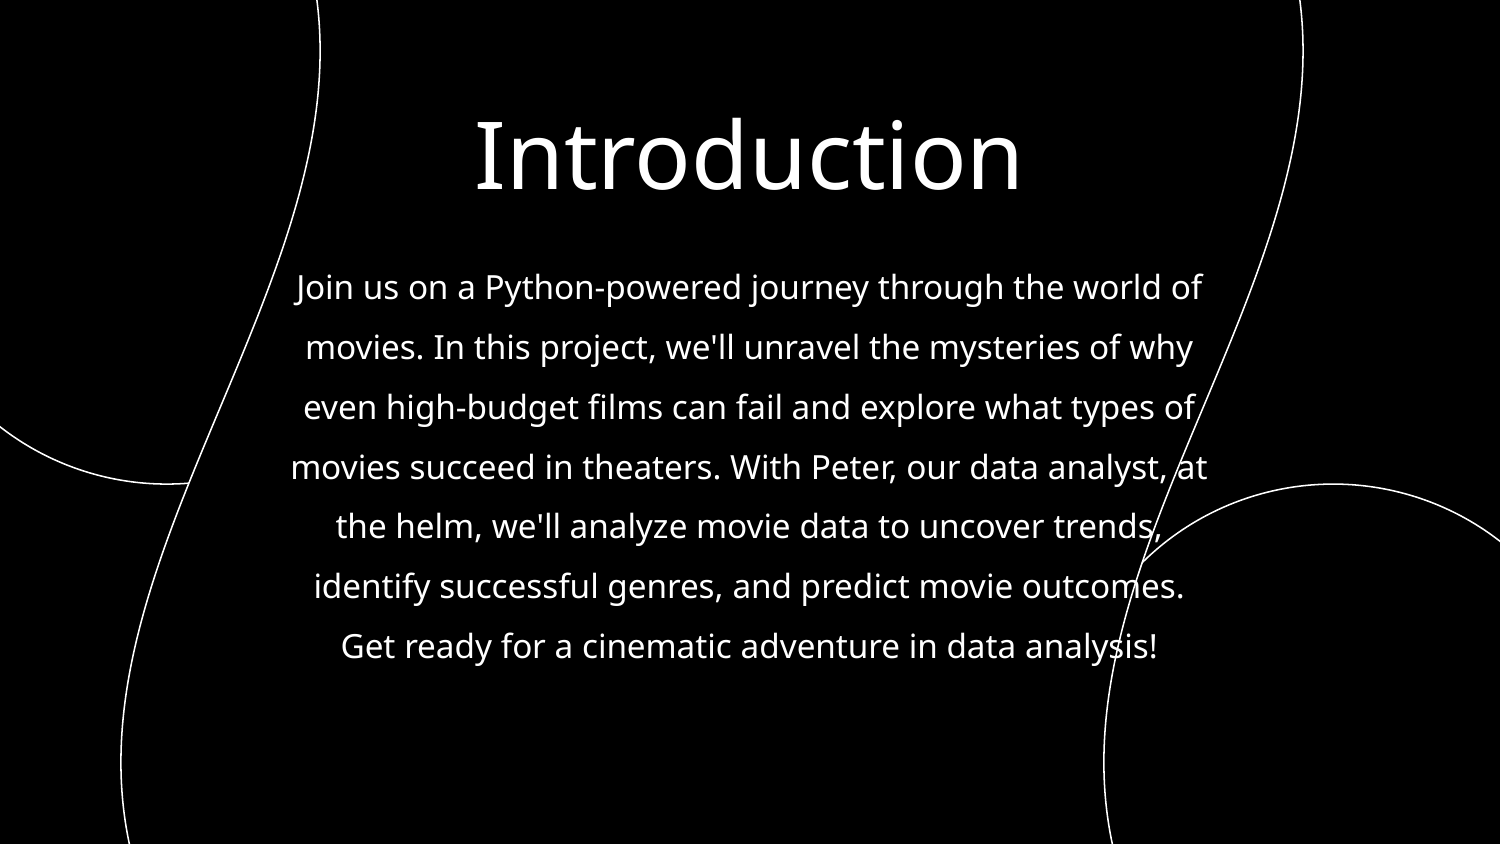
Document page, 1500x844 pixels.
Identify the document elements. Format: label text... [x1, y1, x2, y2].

subtitle Join us on a Python-powered journey through the world of movies. In this project, we'll unravel the mysteries of why even high-budget films can fail and explore what types of movies succeed in theaters. With Peter, our data analyst, at the helm, we'll analyze movie data to uncover trends, identify successful genres, and predict movie outcomes. Get ready for a cinematic adventure in data analysis! [271, 231, 1229, 691]
title Introduction [358, 85, 1142, 224]
